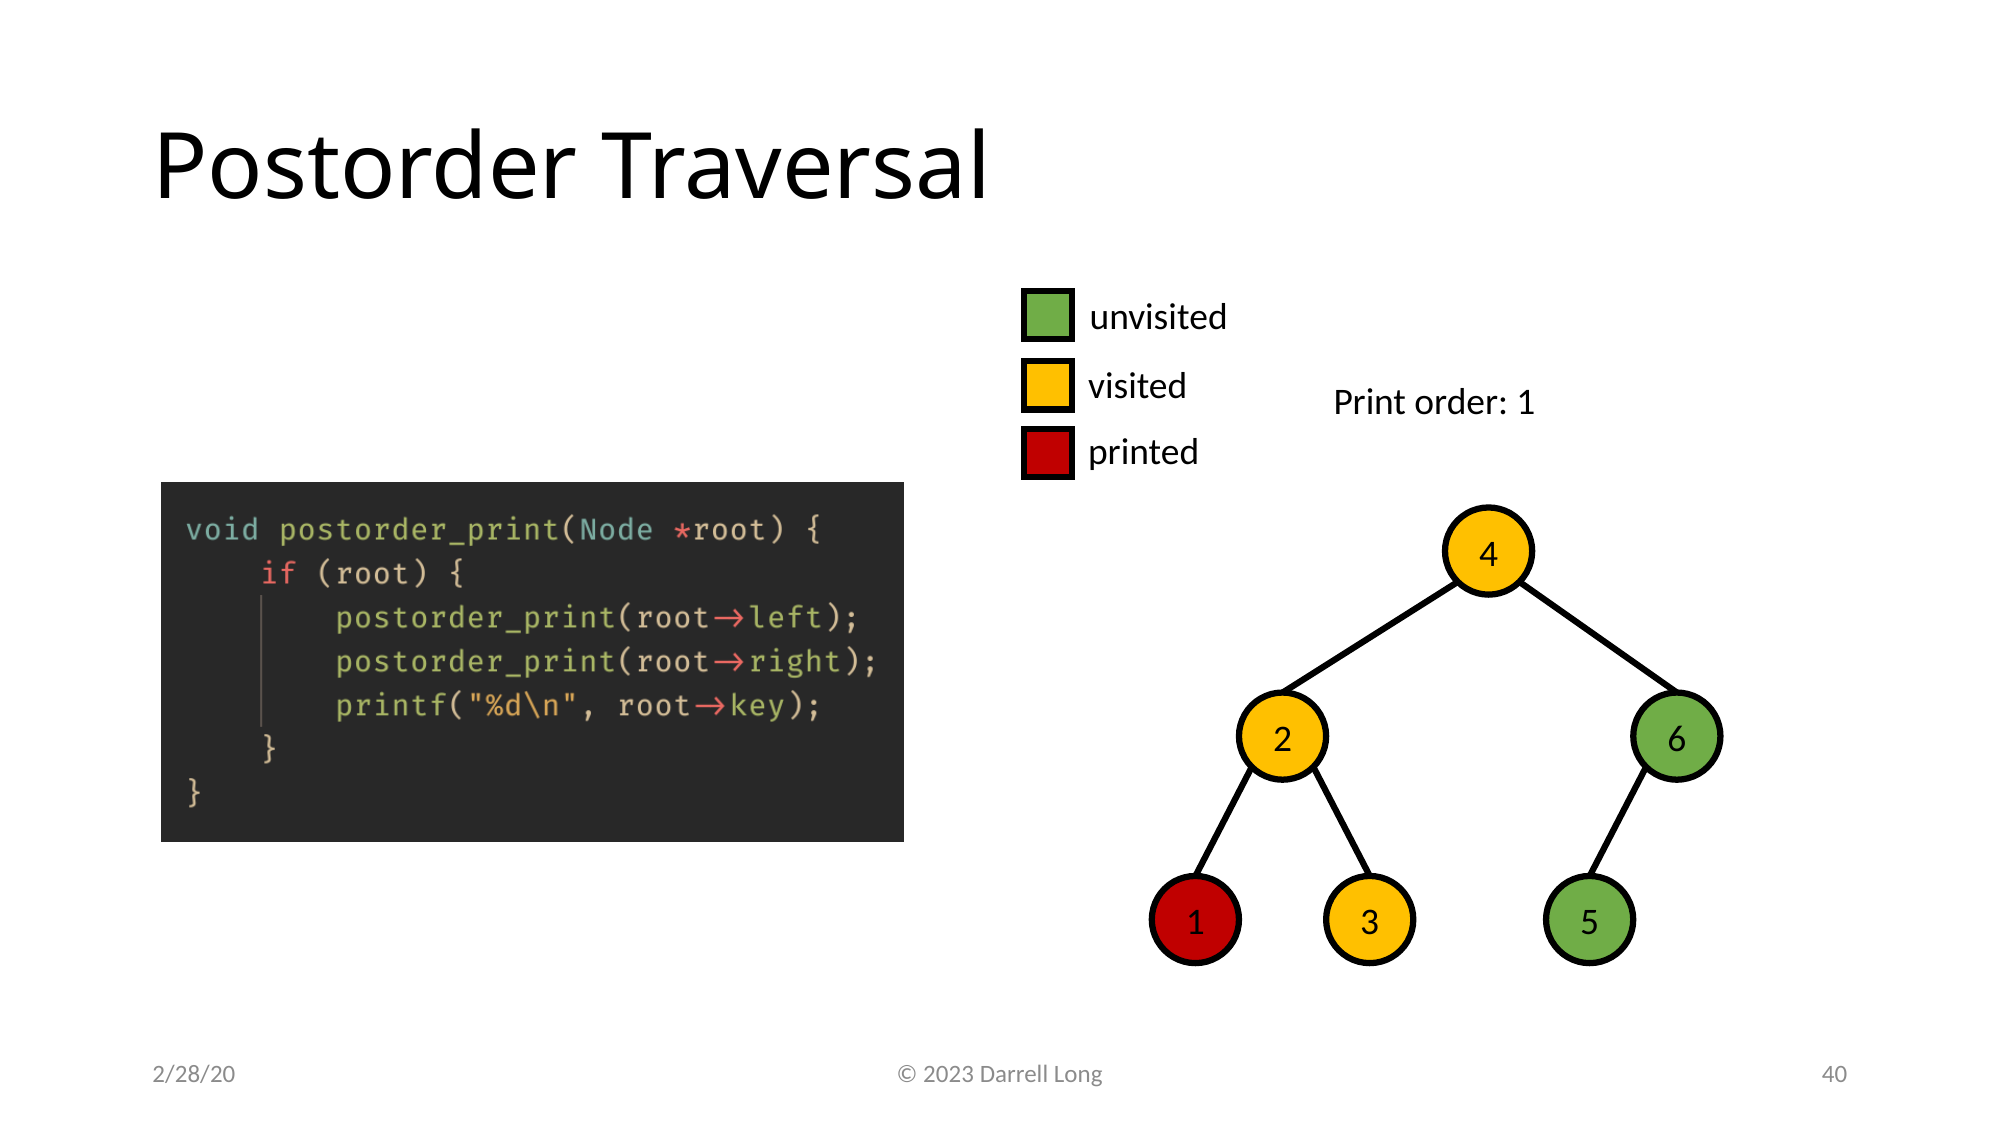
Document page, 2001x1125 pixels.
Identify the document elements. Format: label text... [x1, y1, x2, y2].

slide_number 40 [1412, 1042, 1863, 1103]
title Postorder Traversal [137, 59, 1863, 278]
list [161, 482, 904, 842]
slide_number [137, 1042, 588, 1103]
text_box Print order: 1 [1387, 369, 1792, 430]
footer © 2023 Darrell Long [662, 1042, 1338, 1103]
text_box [1023, 284, 1387, 481]
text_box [1151, 507, 1721, 964]
